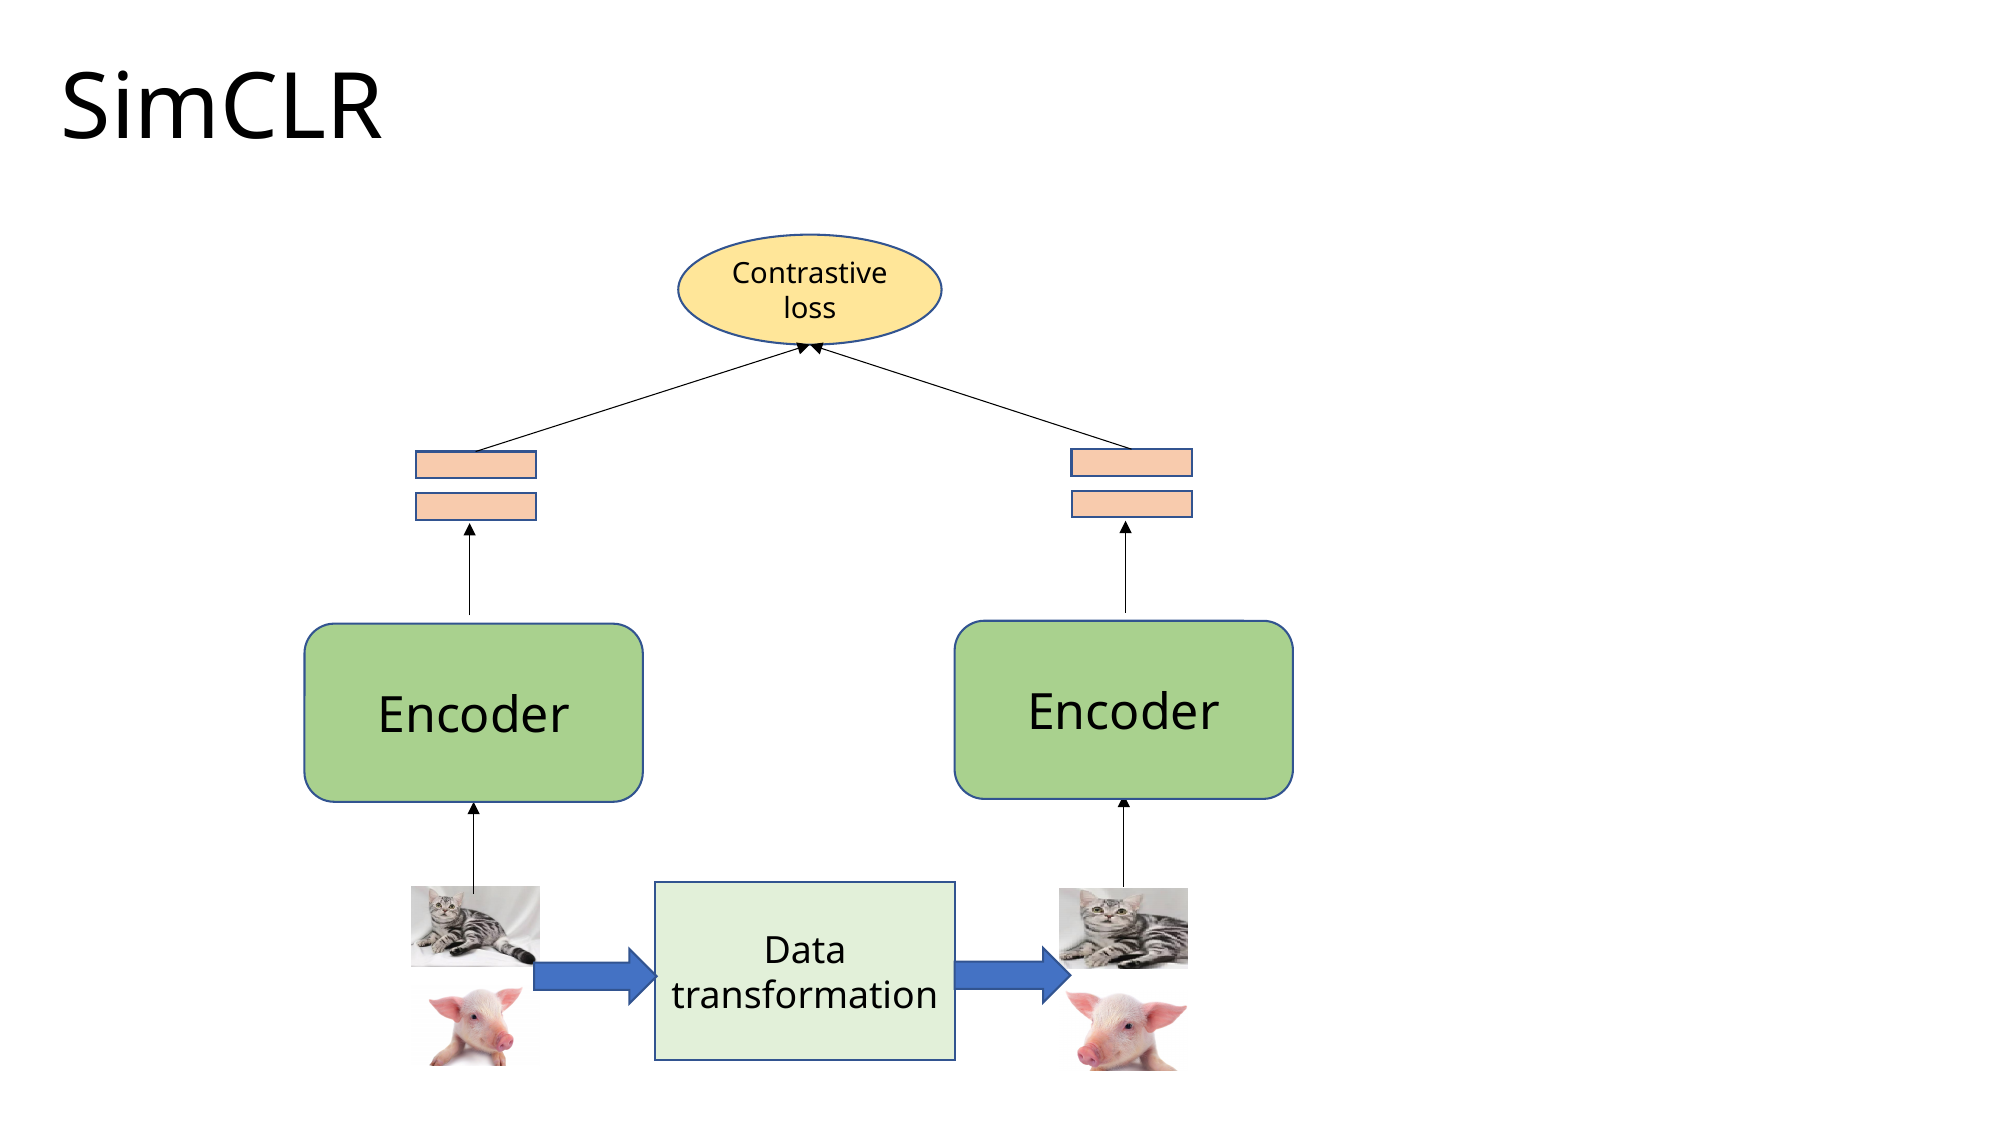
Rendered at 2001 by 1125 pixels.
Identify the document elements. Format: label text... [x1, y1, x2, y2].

picture [1059, 989, 1188, 1071]
title SimCLR [45, 0, 1771, 218]
picture [411, 886, 540, 968]
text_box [475, 344, 810, 452]
picture [411, 985, 540, 1066]
text_box [953, 945, 1072, 1006]
text_box [533, 946, 659, 1007]
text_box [809, 344, 1132, 450]
picture [1059, 888, 1188, 970]
text_box [1071, 490, 1193, 518]
text_box Encoder [303, 622, 644, 803]
text_box Encoder [953, 619, 1294, 800]
text_box [415, 450, 537, 479]
text_box [415, 492, 537, 521]
text_box Contrastive loss [677, 233, 943, 344]
text_box [1070, 448, 1193, 477]
text_box Data transformation [654, 881, 956, 1061]
